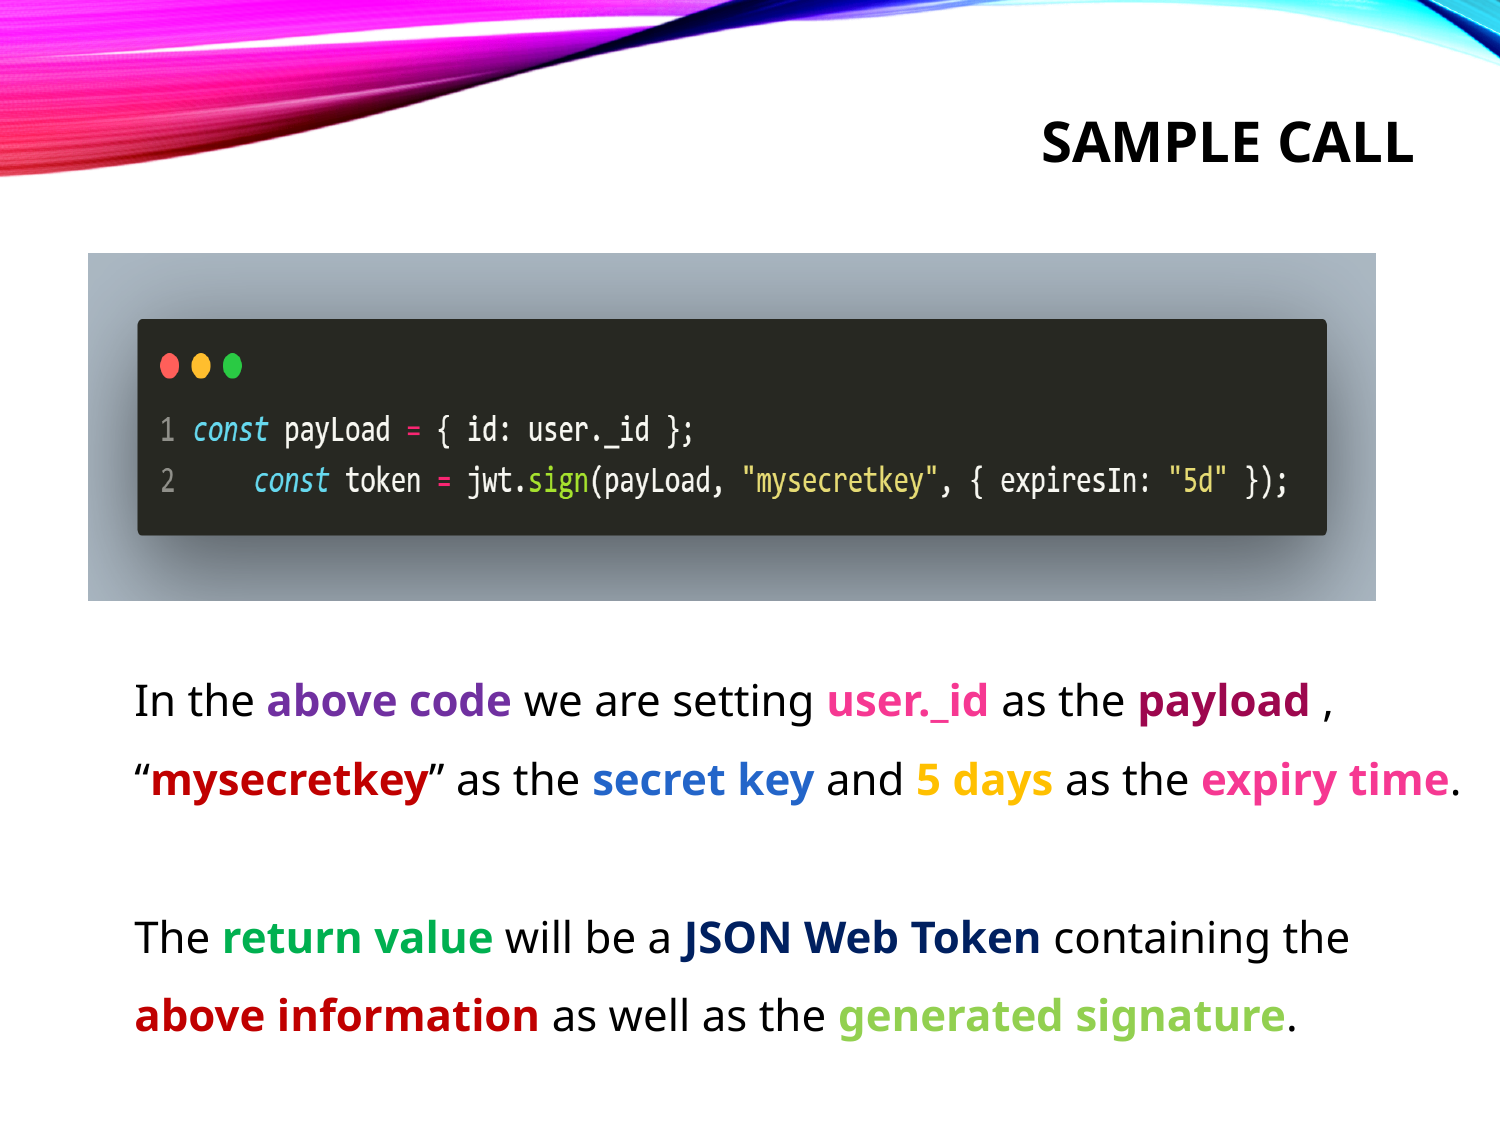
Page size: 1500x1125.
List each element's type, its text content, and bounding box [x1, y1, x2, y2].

text_box In the above code we are setting user._id as the payload , “mysecretkey” as the secret key and 5 days as the expiry time. The return value will be a JSON Web Token containing the above information as well as the generated signature. [0, 639, 1495, 1048]
picture [0, 0, 1500, 178]
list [88, 253, 1377, 602]
title Sample call [383, 38, 1431, 251]
